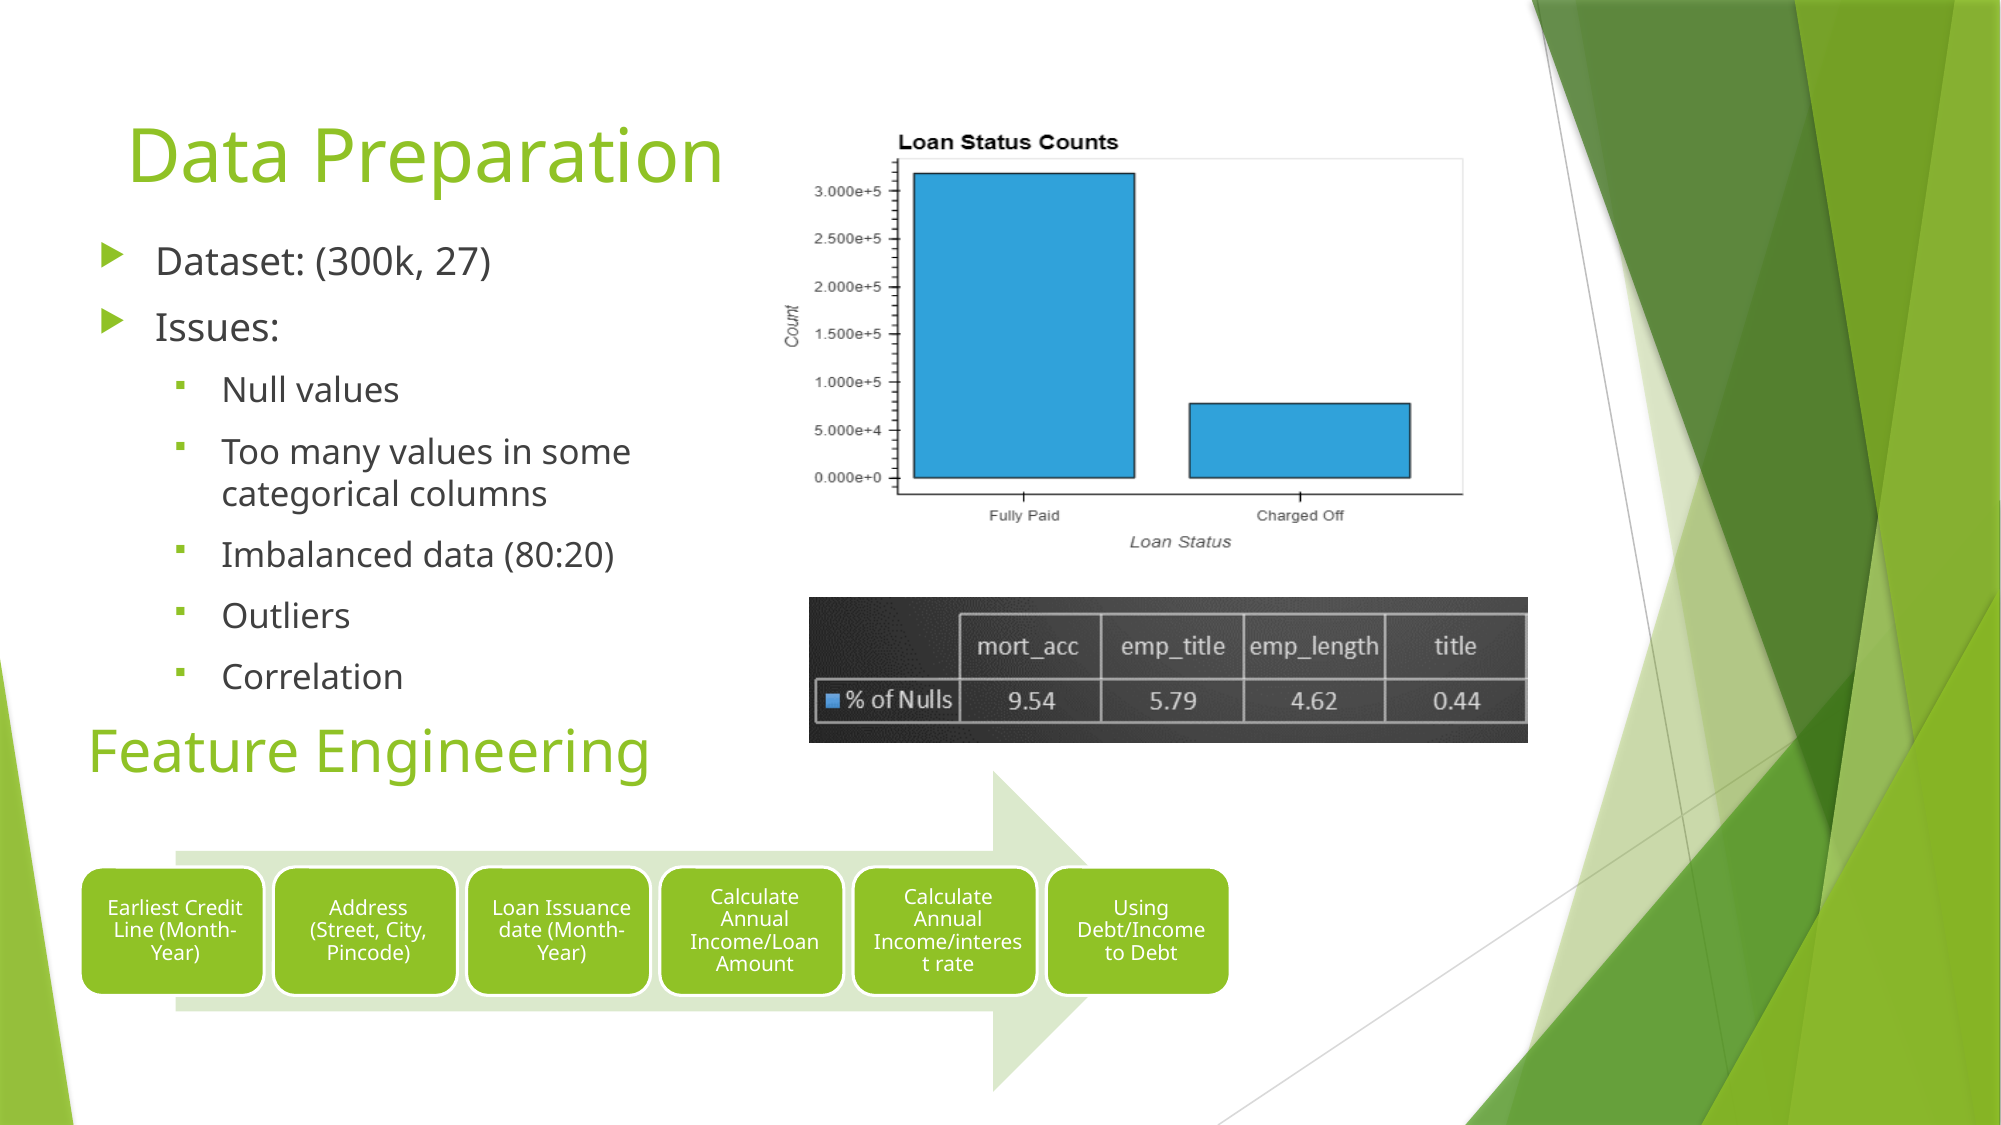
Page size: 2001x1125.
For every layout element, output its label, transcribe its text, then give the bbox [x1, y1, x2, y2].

text_box Feature Engineering [72, 706, 732, 835]
list Dataset: (300k, 27) Issues: Null values Too many values in some categorical columns Imbalanced data (80:20) Outliers Correlation [83, 228, 771, 707]
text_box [79, 770, 1232, 1093]
picture [808, 596, 1529, 744]
picture [780, 127, 1501, 553]
title Data Preparation [111, 99, 771, 228]
